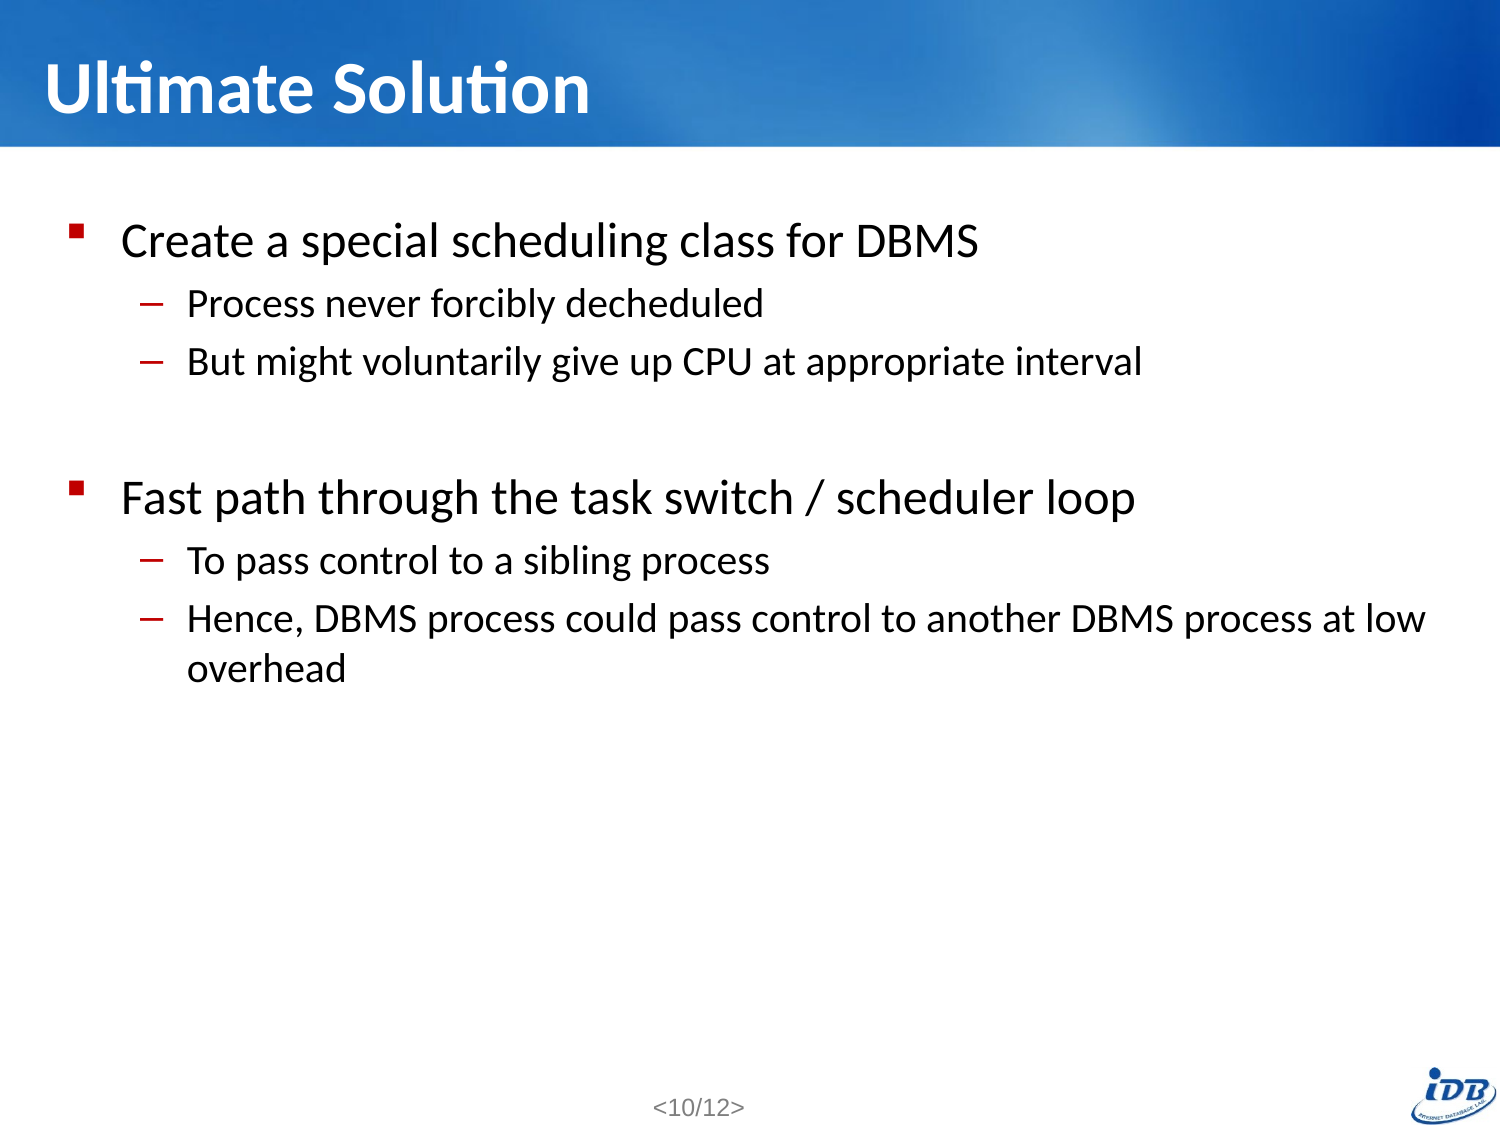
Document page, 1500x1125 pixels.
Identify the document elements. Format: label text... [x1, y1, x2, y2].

picture [0, 0, 1500, 1125]
title Ultimate Solution [29, 19, 1471, 149]
list Create a special scheduling class for DBMS Process never forcibly decheduled But might voluntarily give up CPU at appropriate interval Fast path through the task switch / scheduler loop To pass control to a sibling process Hence, DBMS process could pass control to another DBMS process at low overhead [50, 200, 1475, 1075]
